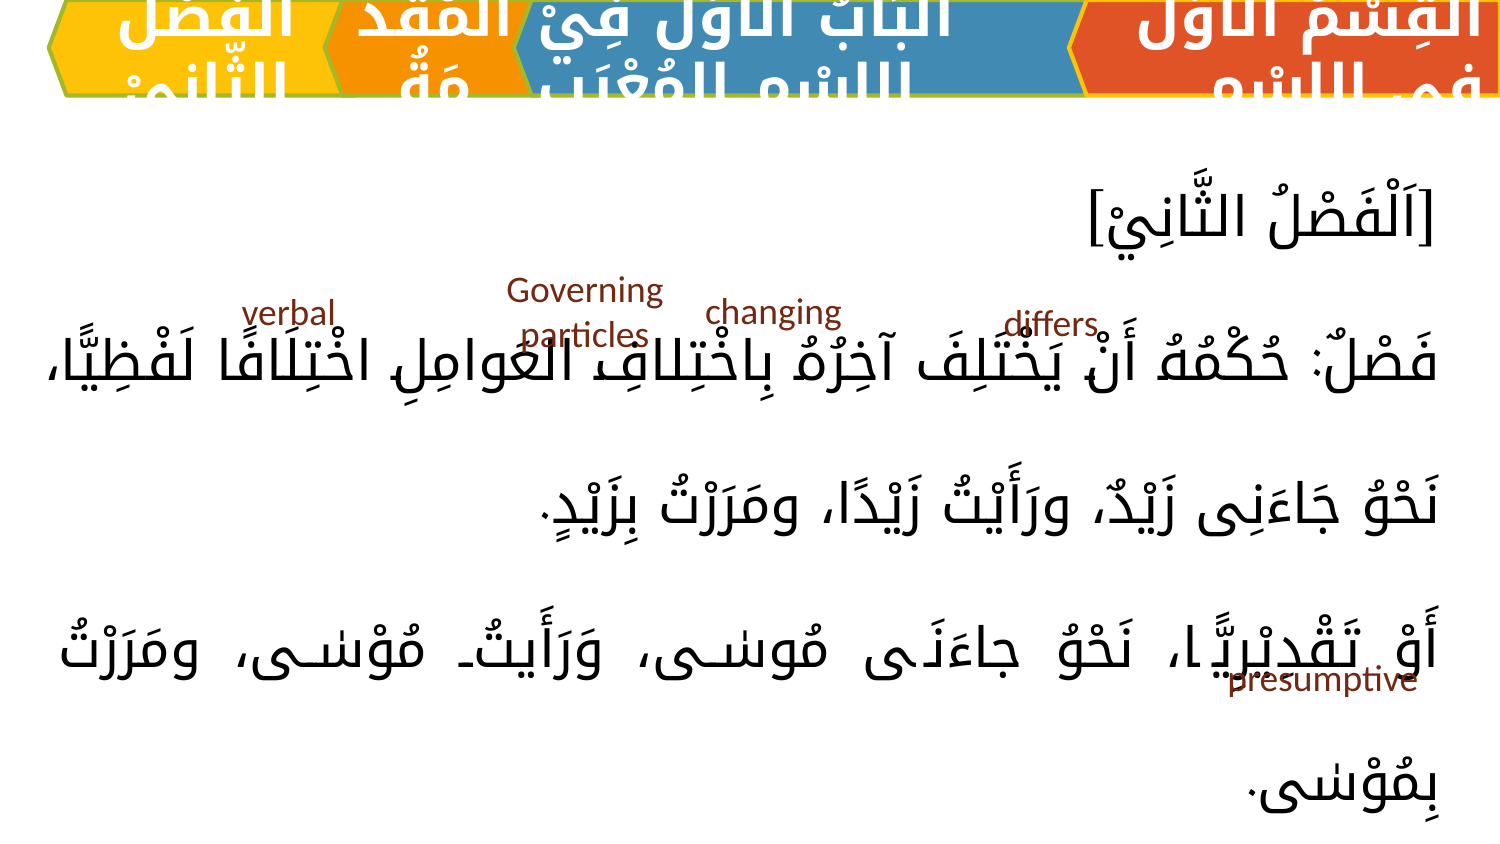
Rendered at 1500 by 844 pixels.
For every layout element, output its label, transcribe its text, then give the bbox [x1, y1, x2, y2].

text_box differs [986, 291, 1117, 352]
text_box الْفَصْلُ الثّانِيْ [46, 0, 341, 98]
list [اَلْفَصْلُ الثَّانِيْ] فَصْلٌ: حُكْمُهُ أَنْ يَخْتَلِفَ آخِرُهُ بِاخْتِلافِ العَوامِلِ اخْتِلَافًا لَفْظِيًّا، نَحْوُ جَاءَنِى زَيْدٌ، ورَأَيْتُ زَيْدًا، ومَرَرْتُ بِزَيْدٍ. أَوْ تَقْدِيْرِيًّا، نَحْوُ جاءَنَى مُوسٰی، وَرَأَيتُ مُوْسٰی، ومَرَرْتُ بِمُوْسٰی. [29, 102, 1471, 824]
text_box الْمُقَدِّمَةُ [322, 0, 530, 98]
text_box changing [680, 280, 868, 340]
text_box القِسْمُ الْأَوَّلُ فِي الِاسْمِ [1066, 0, 1500, 98]
text_box Governing particles [490, 257, 680, 363]
text_box اَلبَابُ الْأَوَّلُ فِيْ الِاسْمِ المُعْرَبِ [511, 0, 1085, 98]
text_box presumptive [1210, 646, 1435, 706]
text_box verbal [221, 280, 356, 341]
